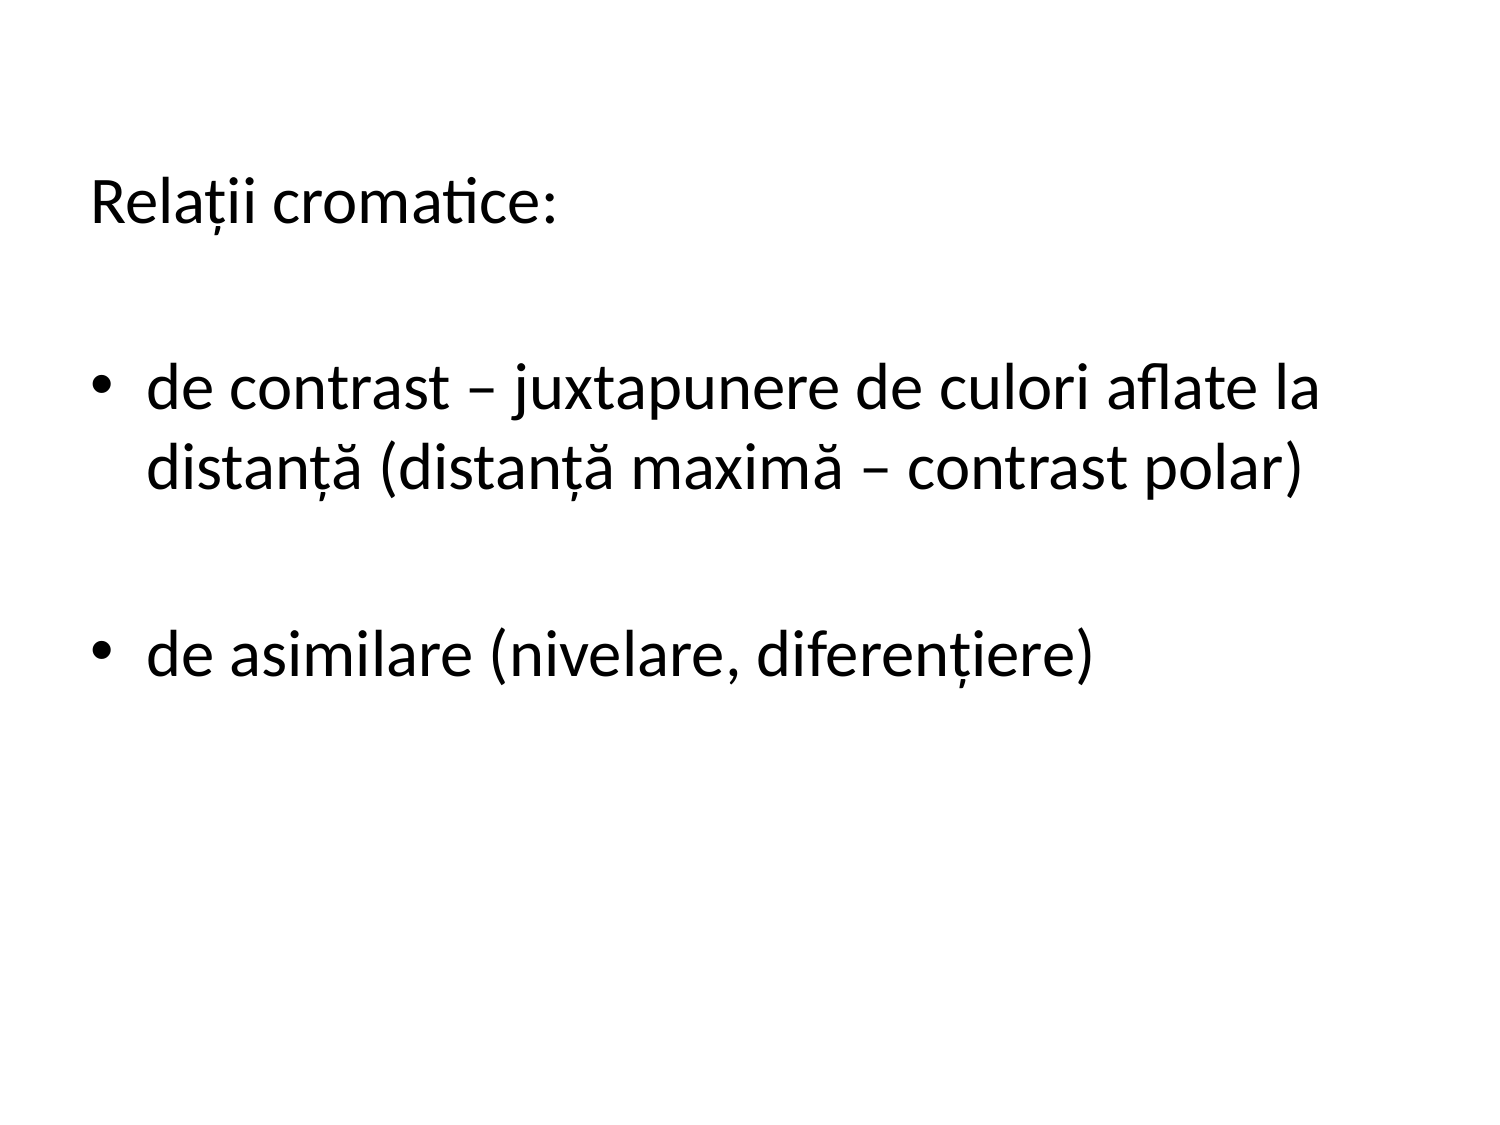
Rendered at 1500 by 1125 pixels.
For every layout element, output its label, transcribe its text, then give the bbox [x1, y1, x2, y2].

list Relații cromatice: de contrast – juxtapunere de culori aflate la distanță (distanță maximă – contrast polar) de asimilare (nivelare, diferențiere) [75, 149, 1425, 1035]
